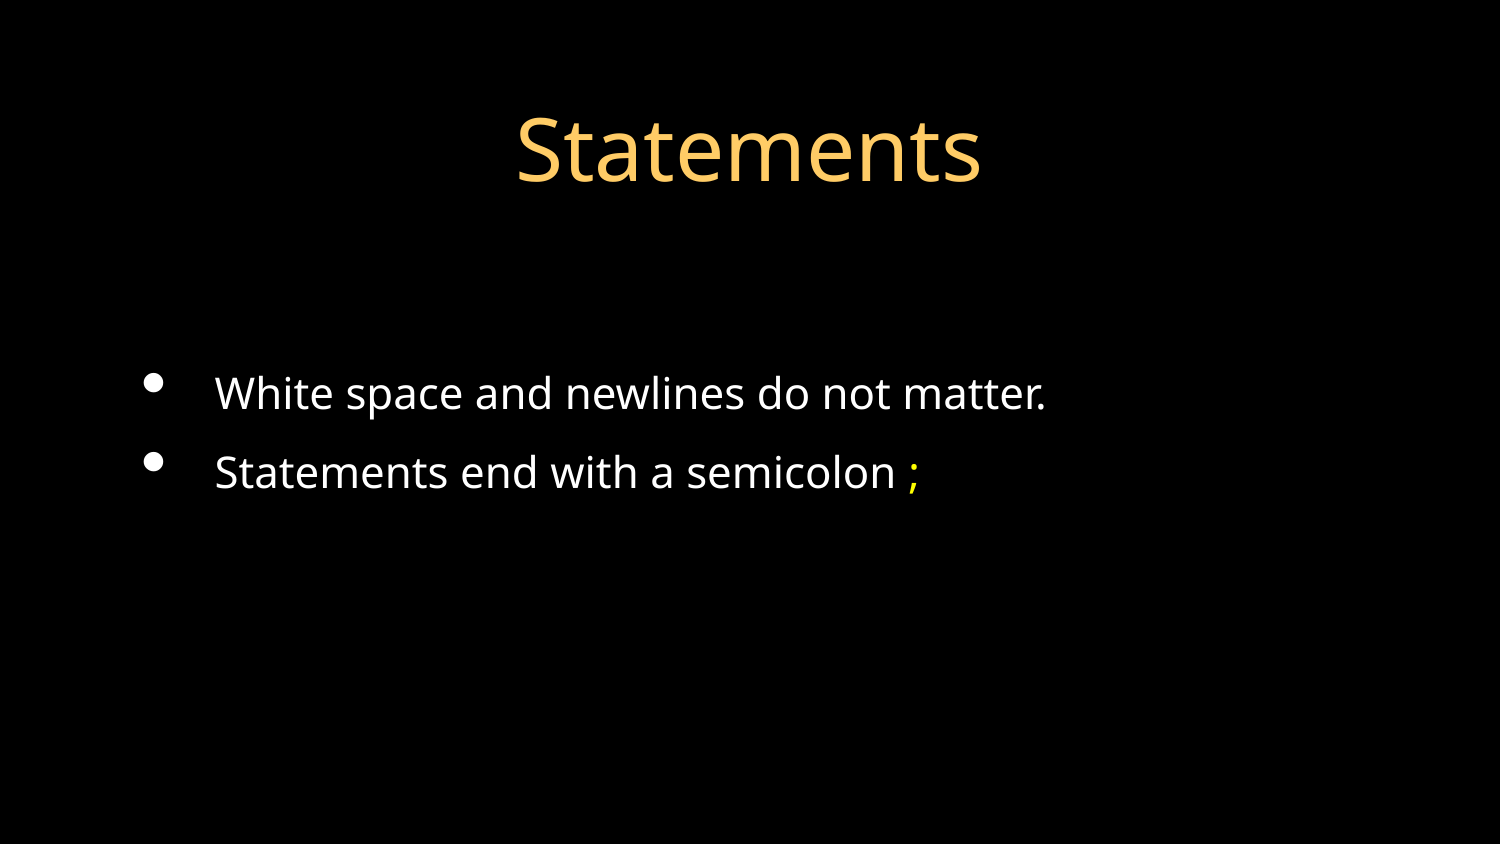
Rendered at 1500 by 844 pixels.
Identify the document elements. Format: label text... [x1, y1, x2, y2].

title Statements [106, 59, 1393, 221]
list White space and newlines do not matter. Statements end with a semicolon ; [106, 221, 1393, 641]
